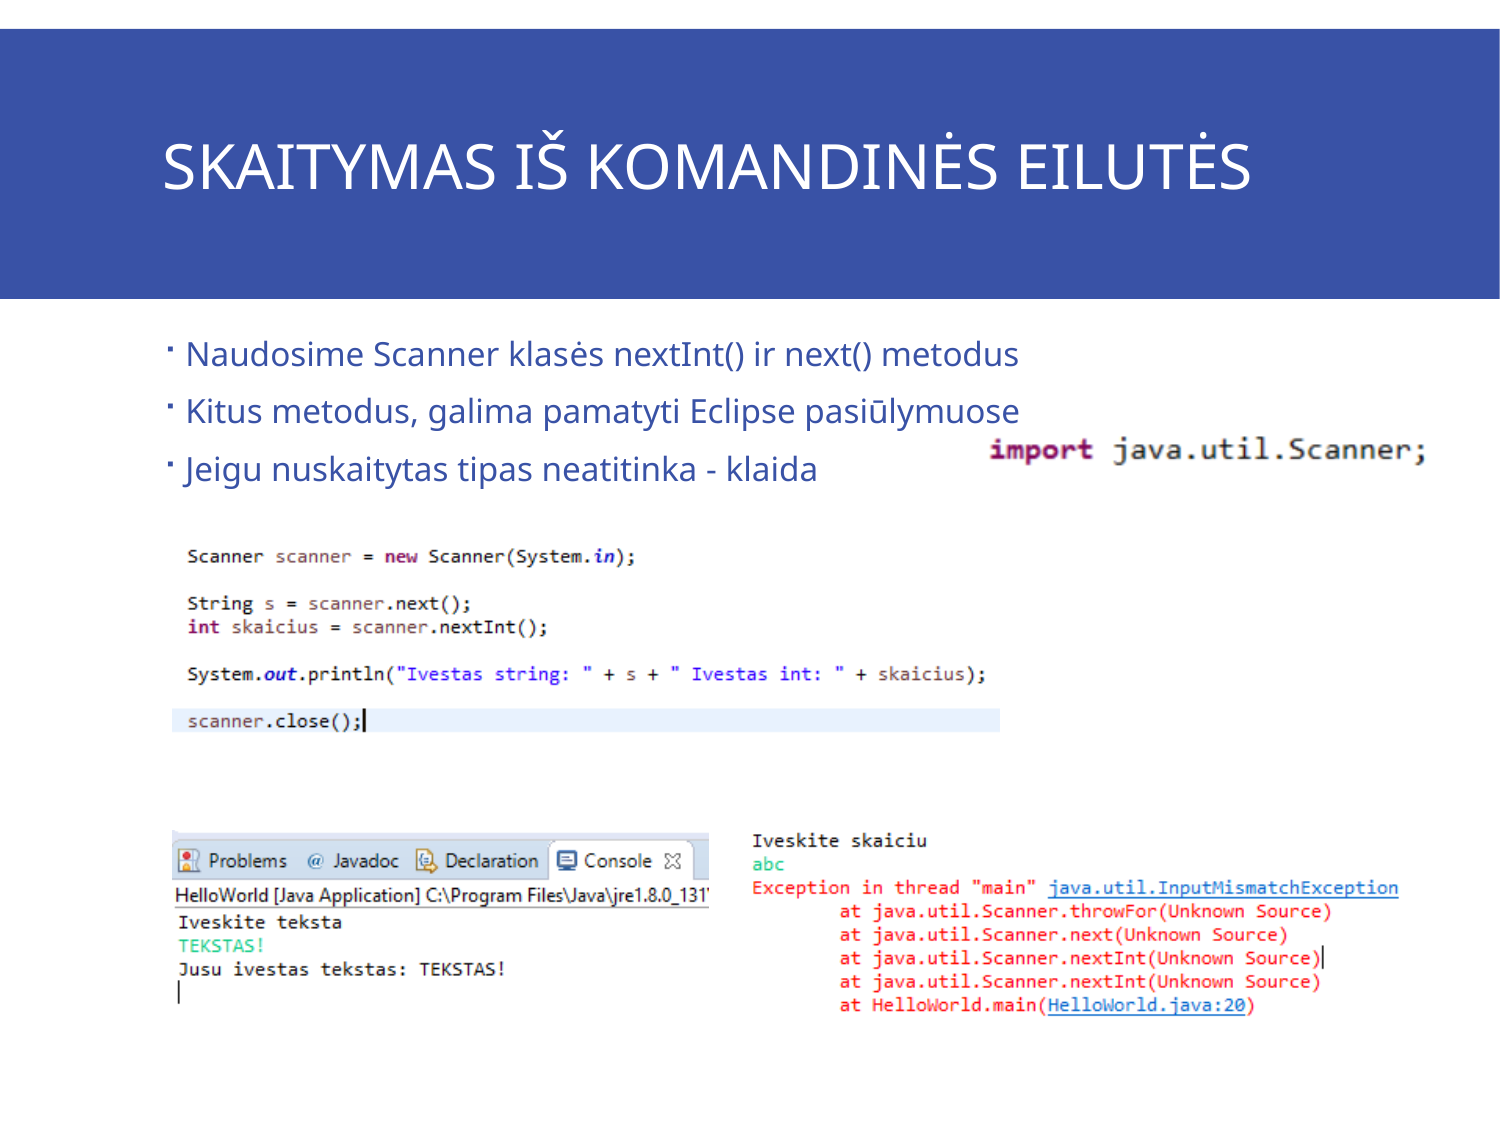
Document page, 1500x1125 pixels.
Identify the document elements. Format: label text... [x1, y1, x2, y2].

picture [172, 533, 1000, 749]
picture [172, 829, 709, 1048]
picture [987, 431, 1432, 472]
list Naudosime Scanner klasės nextInt() ir next() metodus Kitus metodus, galima pamatyti Eclipse pasiūlymuose Jeigu nuskaitytas tipas neatitinka - klaida [147, 329, 1352, 1021]
picture [749, 829, 1410, 1039]
title Skaitymas iš komandinės eilutės [147, 46, 1352, 294]
